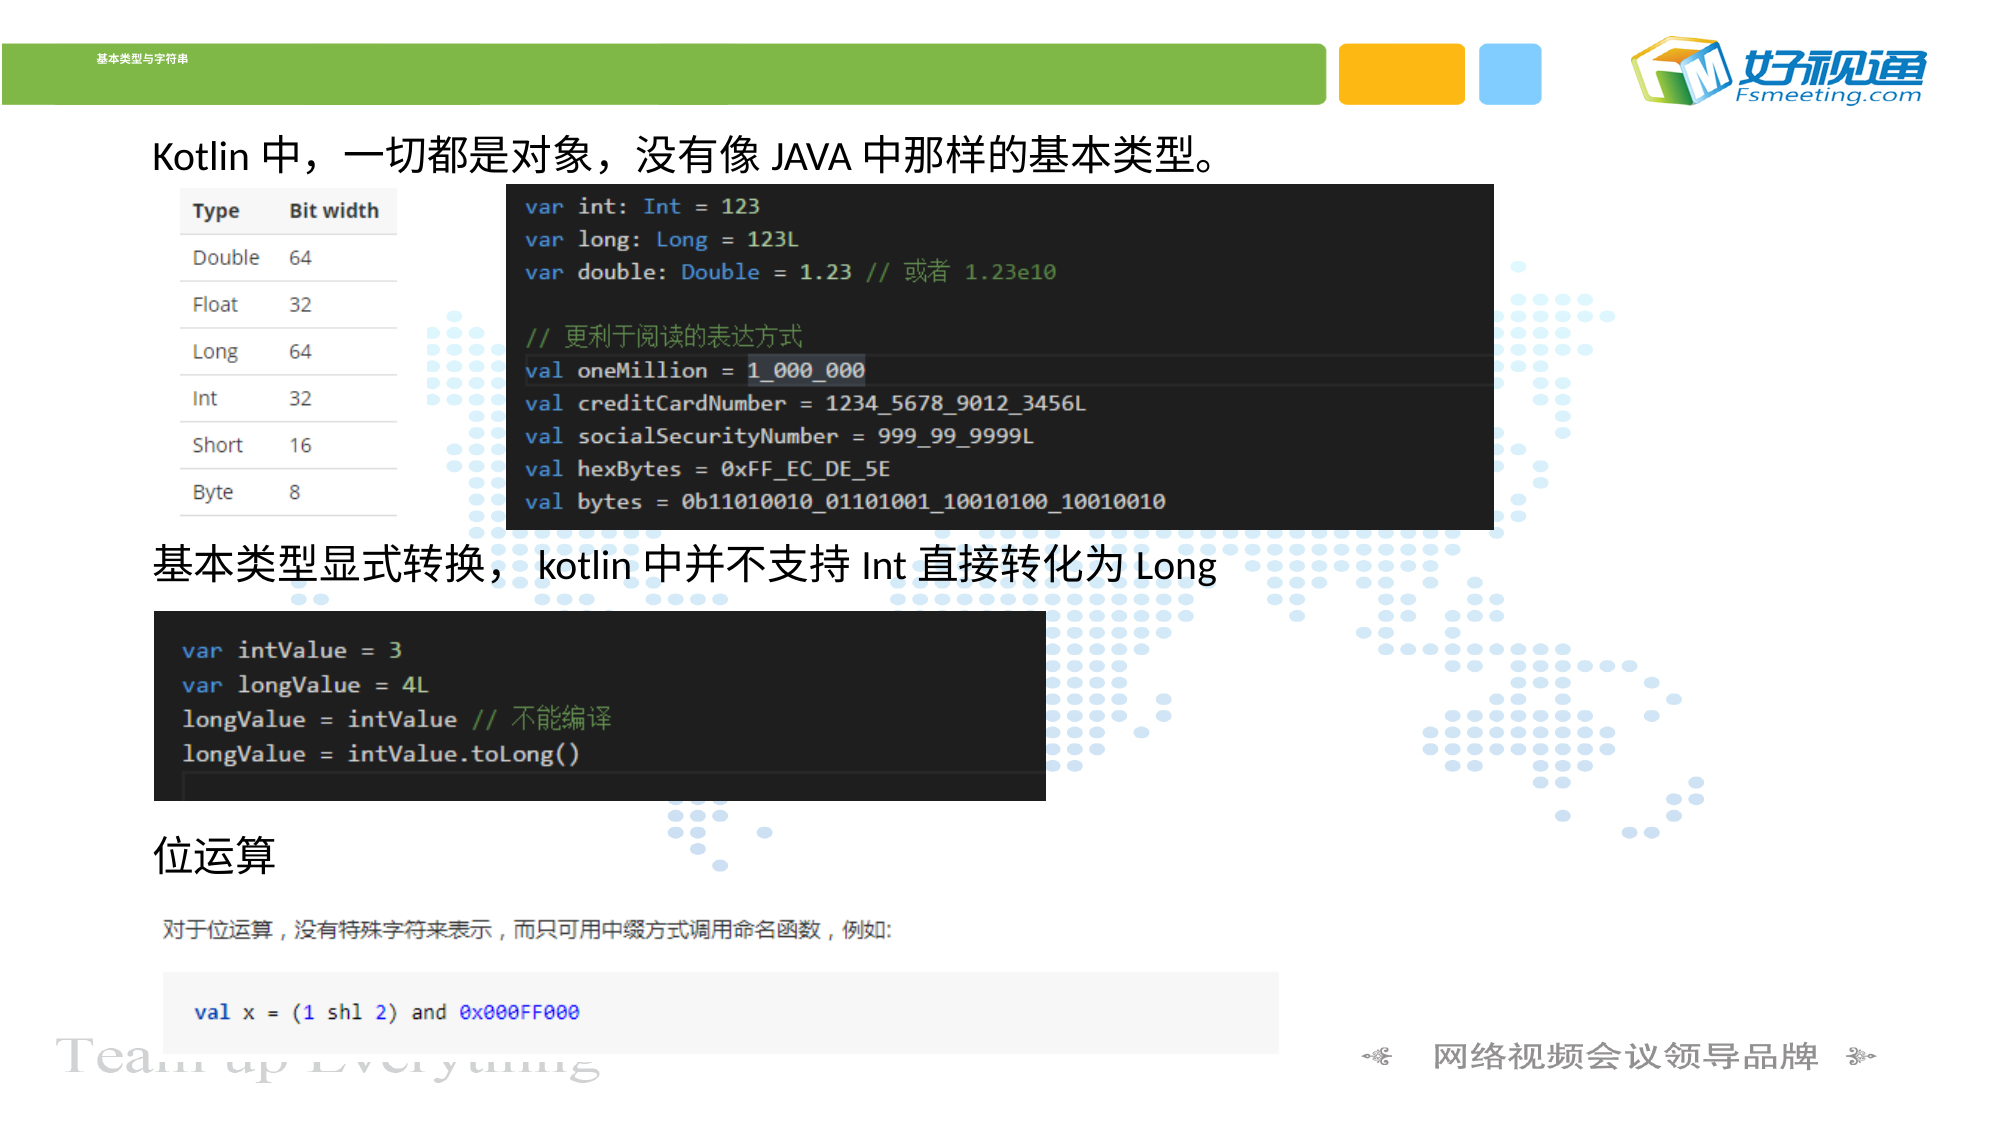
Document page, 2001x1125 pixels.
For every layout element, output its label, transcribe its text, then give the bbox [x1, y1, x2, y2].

list Kotlin中，一切都是对象，没有像JAVA中那样的基本类型。 基本类型显式转换，kotlin中并不支持Int直接转化为Long 位运算 [137, 121, 1863, 1089]
picture [2, 0, 1998, 1125]
title 基本类型与字符串 [81, 44, 1807, 97]
